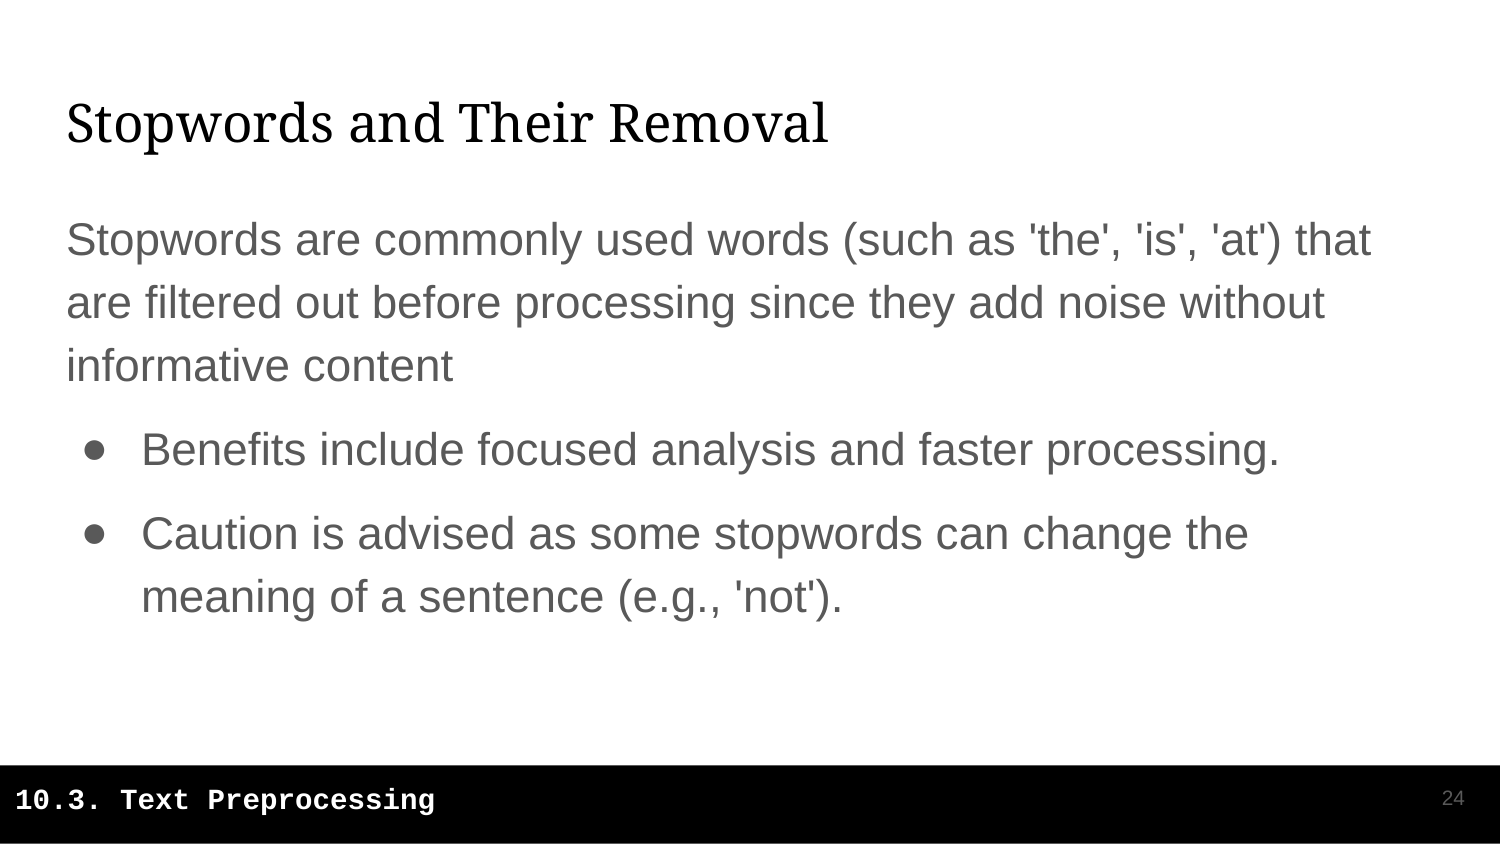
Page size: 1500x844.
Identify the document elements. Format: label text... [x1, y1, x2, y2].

text_box 10.3. Text Preprocessing [0, 765, 1500, 844]
title Stopwords and Their Removal [51, 74, 1449, 169]
slide_number ‹#› [1389, 764, 1480, 830]
list Stopwords are commonly used words (such as 'the', 'is', 'at') that are filtered out before processing since they add noise without informative content Benefits include focused analysis and faster processing. Caution is advised as some stopwords can change the meaning of a sentence (e.g., 'not'). [51, 186, 1449, 729]
